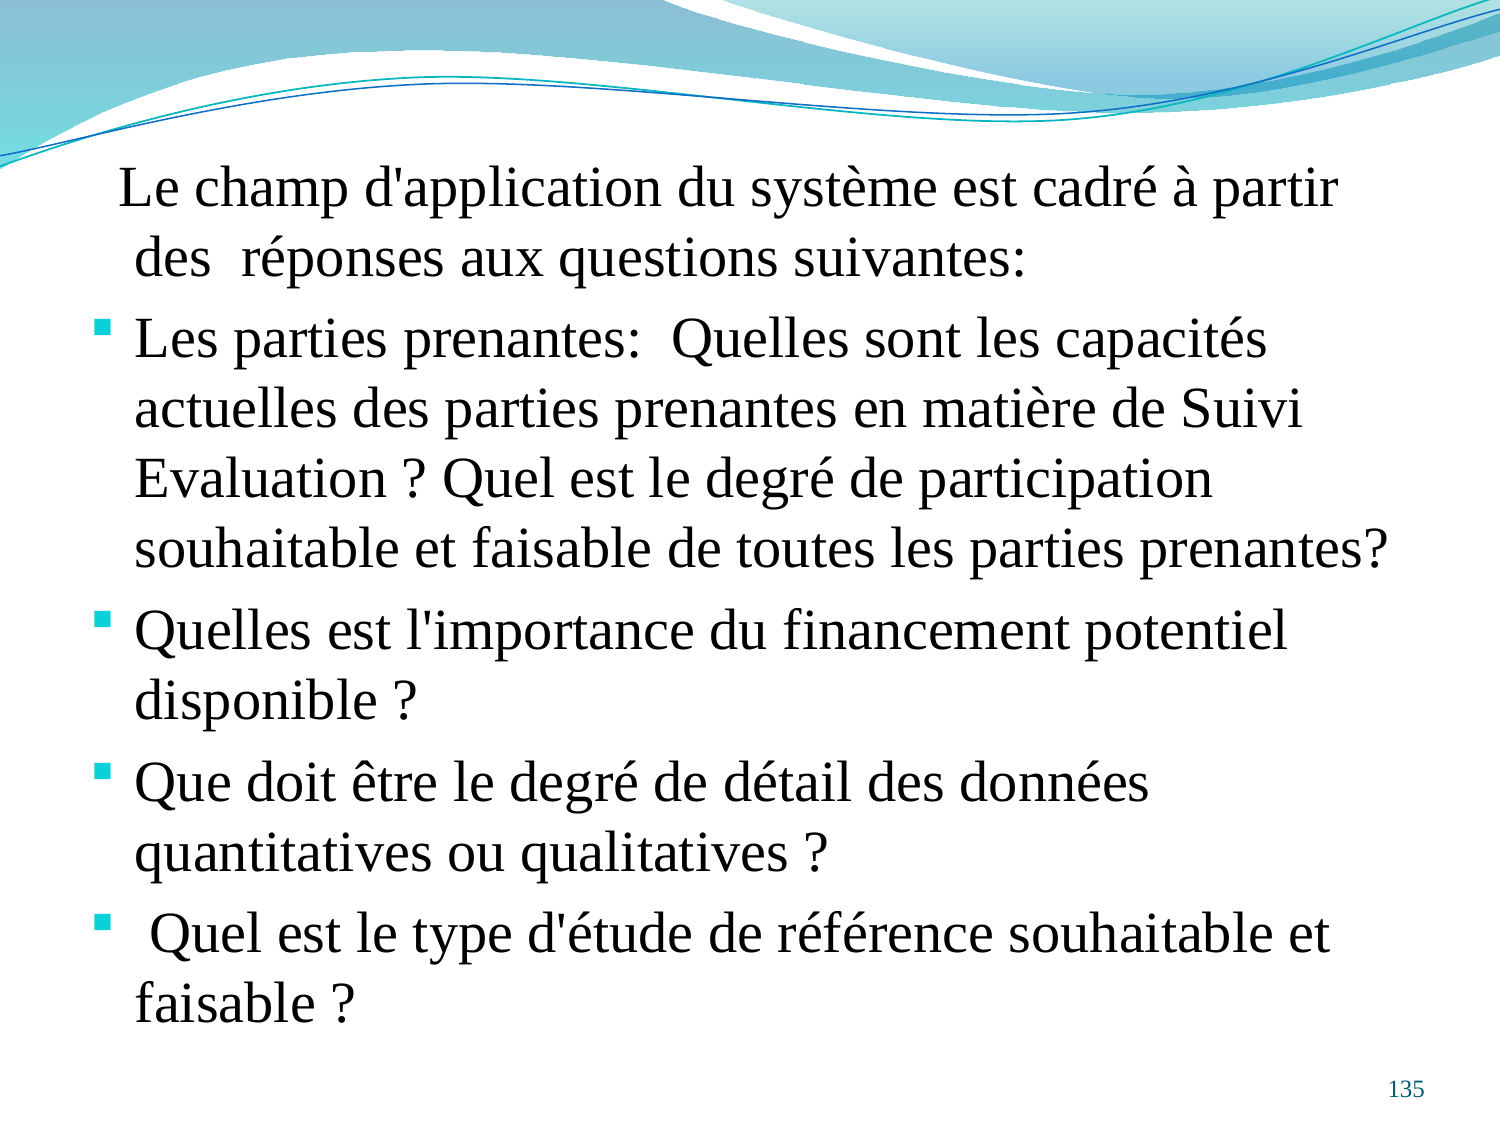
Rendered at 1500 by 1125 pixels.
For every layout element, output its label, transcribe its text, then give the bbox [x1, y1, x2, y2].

slide_number 135 [1299, 1042, 1425, 1103]
list Le champ d'application du système est cadré à partir des réponses aux questions suivantes: Les parties prenantes: Quelles sont les capacités actuelles des parties prenantes en matière de Suivi Evaluation ? Quel est le degré de participation souhaitable et faisable de toutes les parties prenantes? Quelles est l'importance du financement potentiel disponible ? Que doit être le degré de détail des données quantitatives ou qualitatives ? Quel est le type d'étude de référence souhaitable et faisable ? [75, 140, 1425, 1055]
